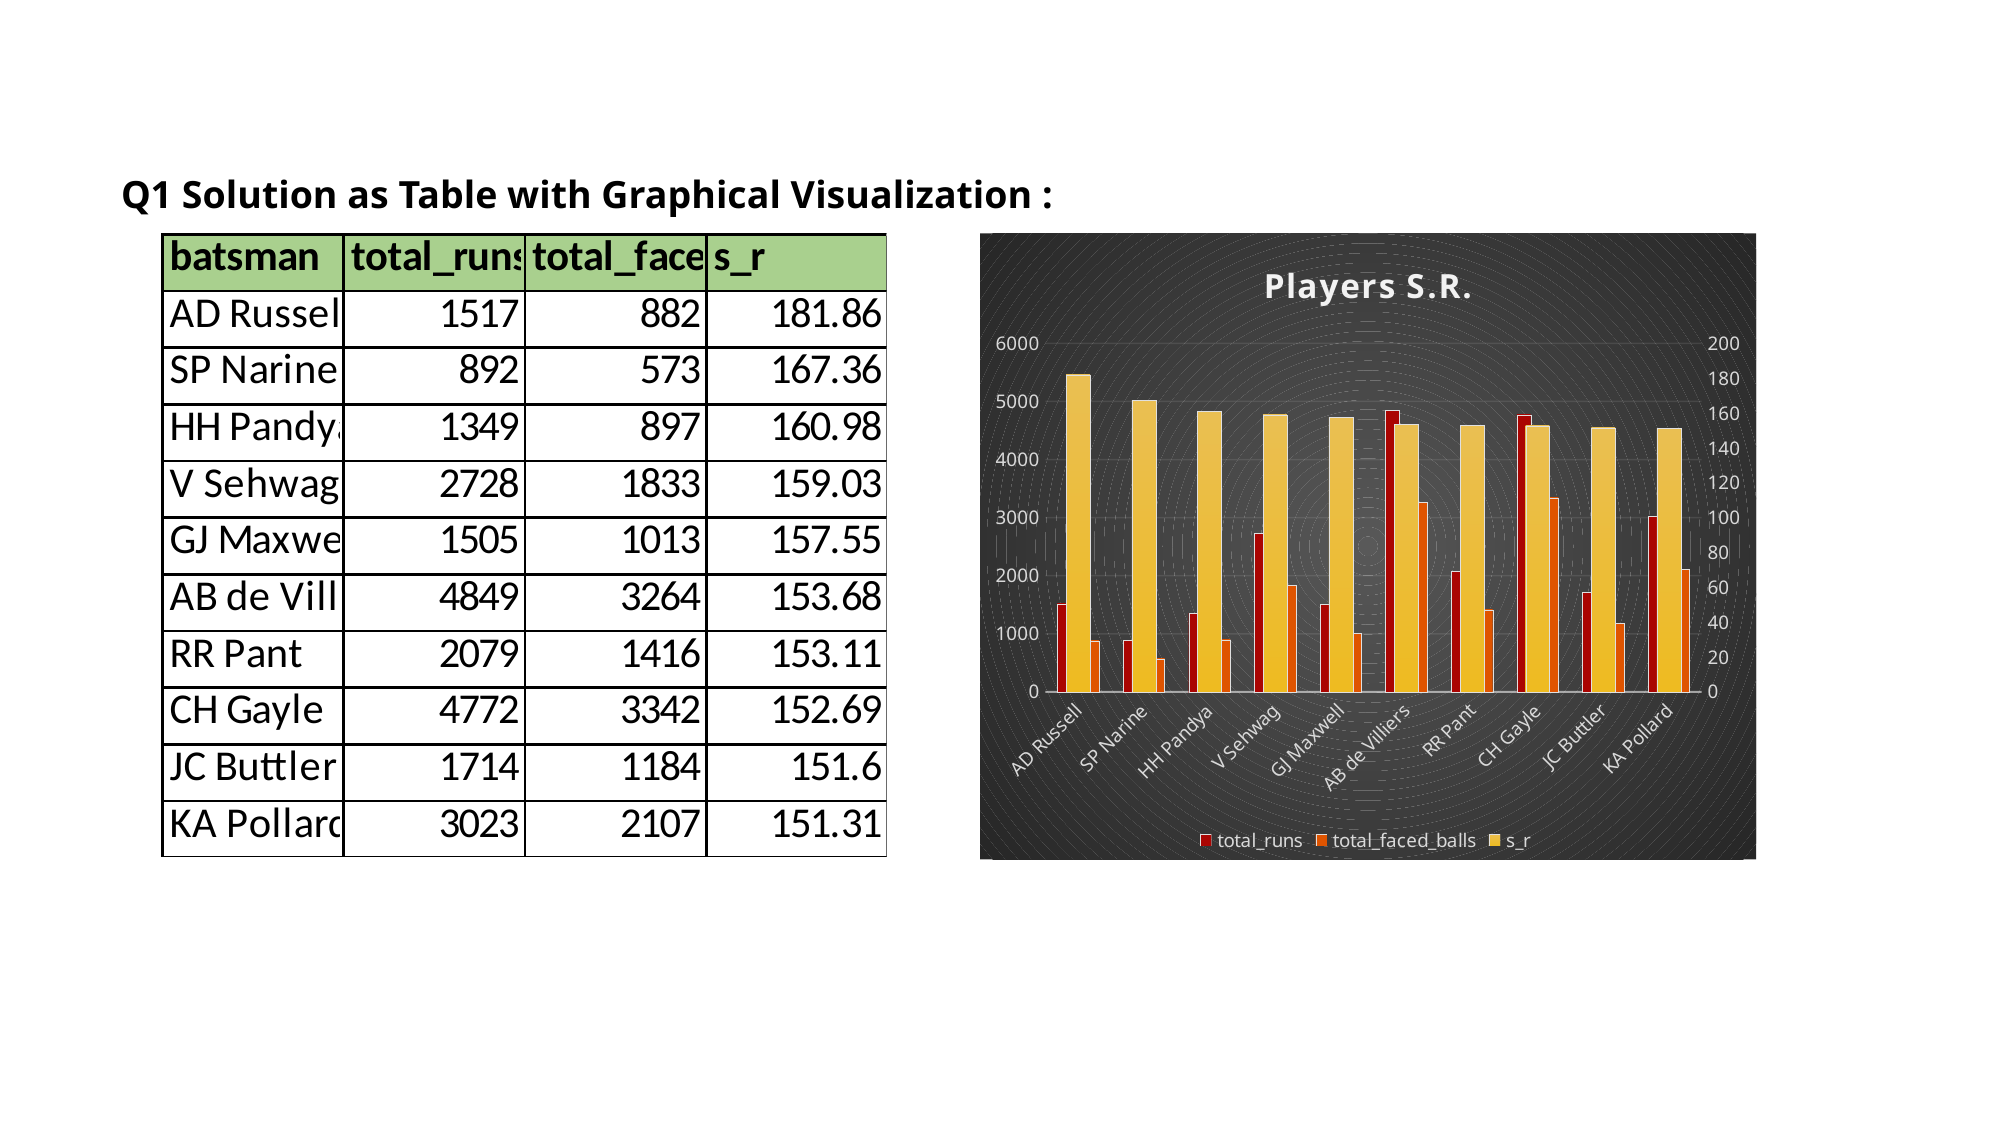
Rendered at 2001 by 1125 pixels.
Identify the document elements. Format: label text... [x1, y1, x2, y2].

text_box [160, 232, 890, 860]
list Q1 Solution as Table with Graphical Visualization : [106, 163, 1990, 1051]
chart [979, 233, 1757, 860]
